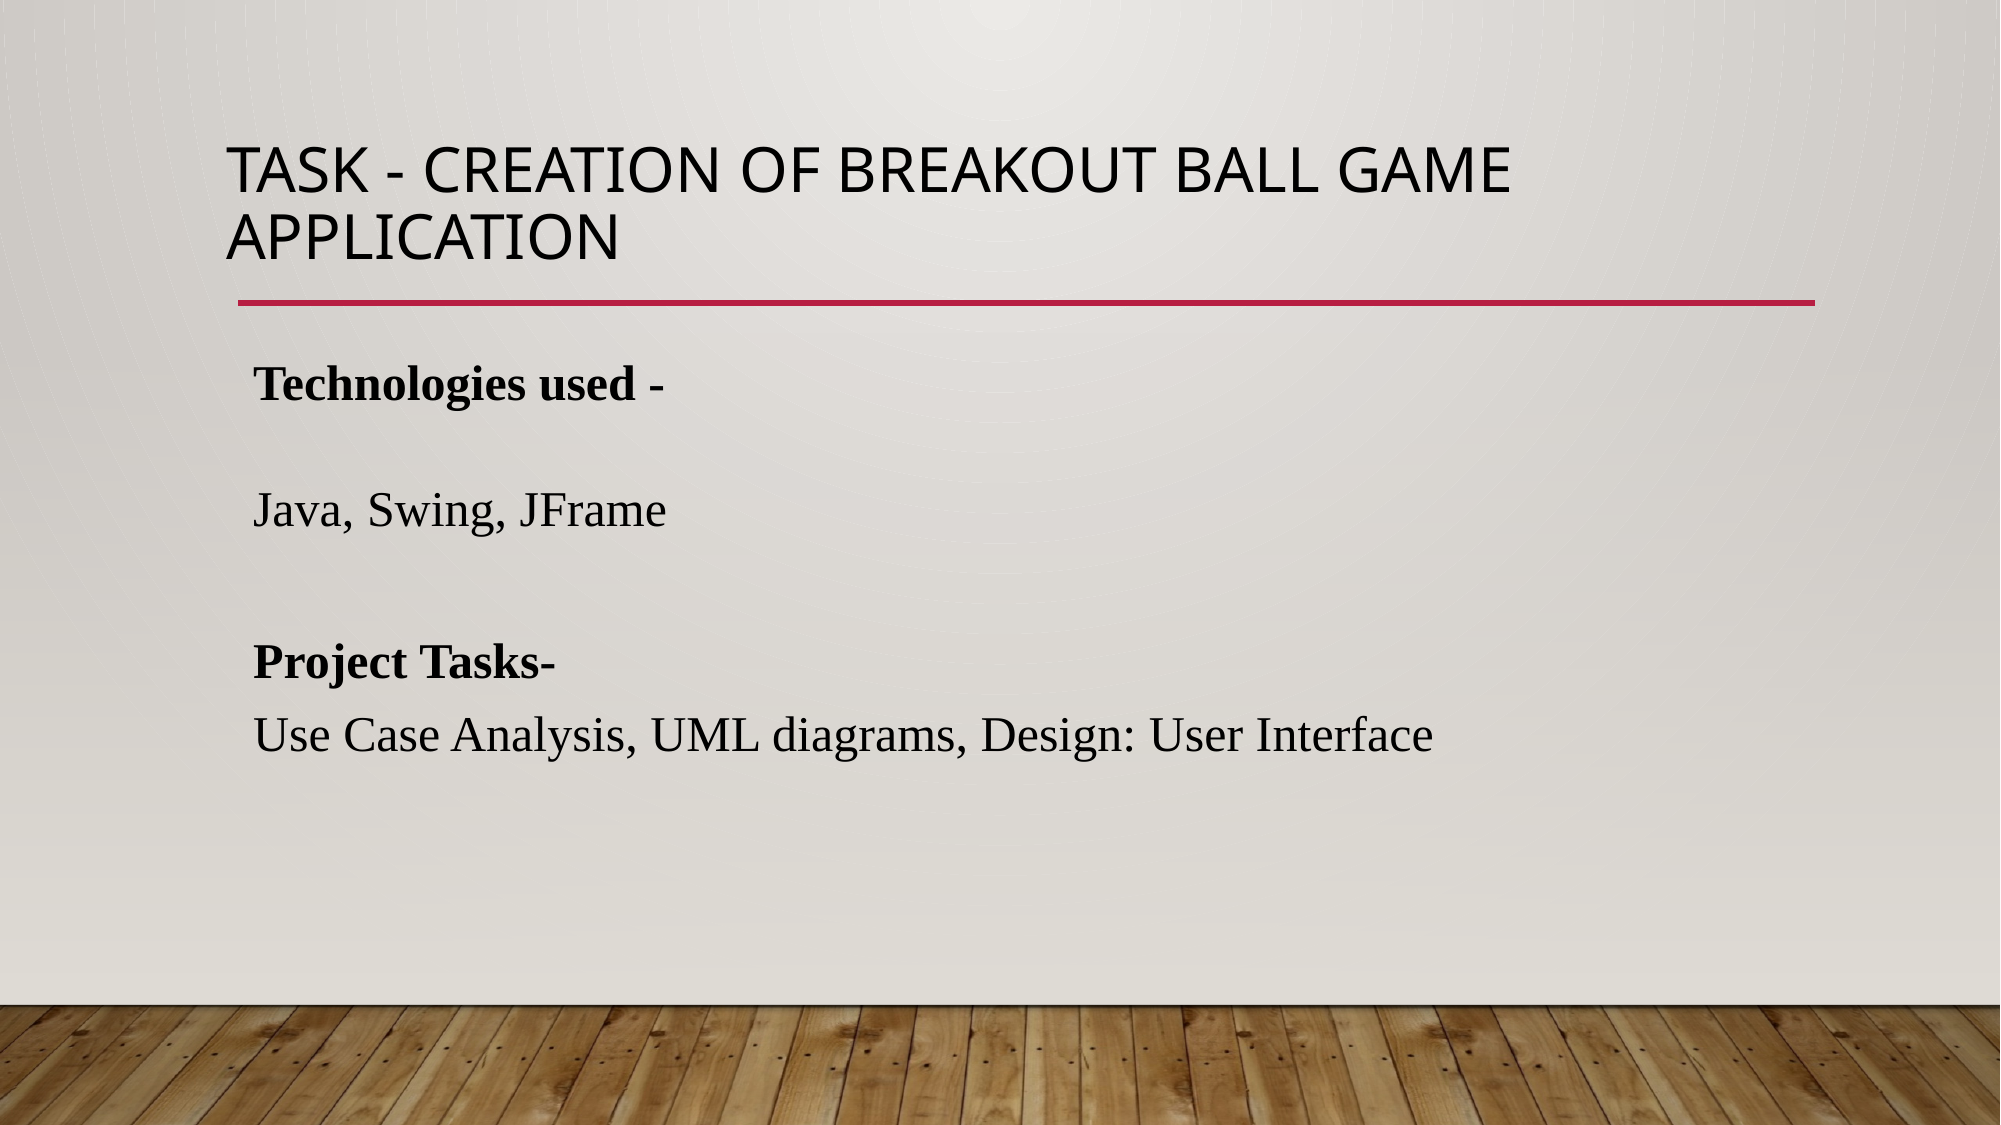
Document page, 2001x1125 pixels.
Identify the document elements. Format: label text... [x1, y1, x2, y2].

picture [0, 1005, 2000, 1125]
list Technologies used - Java, Swing, JFrame Project Tasks- Use Case Analysis, UML diagrams, Design: User Interface [238, 330, 1814, 897]
title Task - Creation of Breakout Ball game application [211, 130, 1933, 304]
